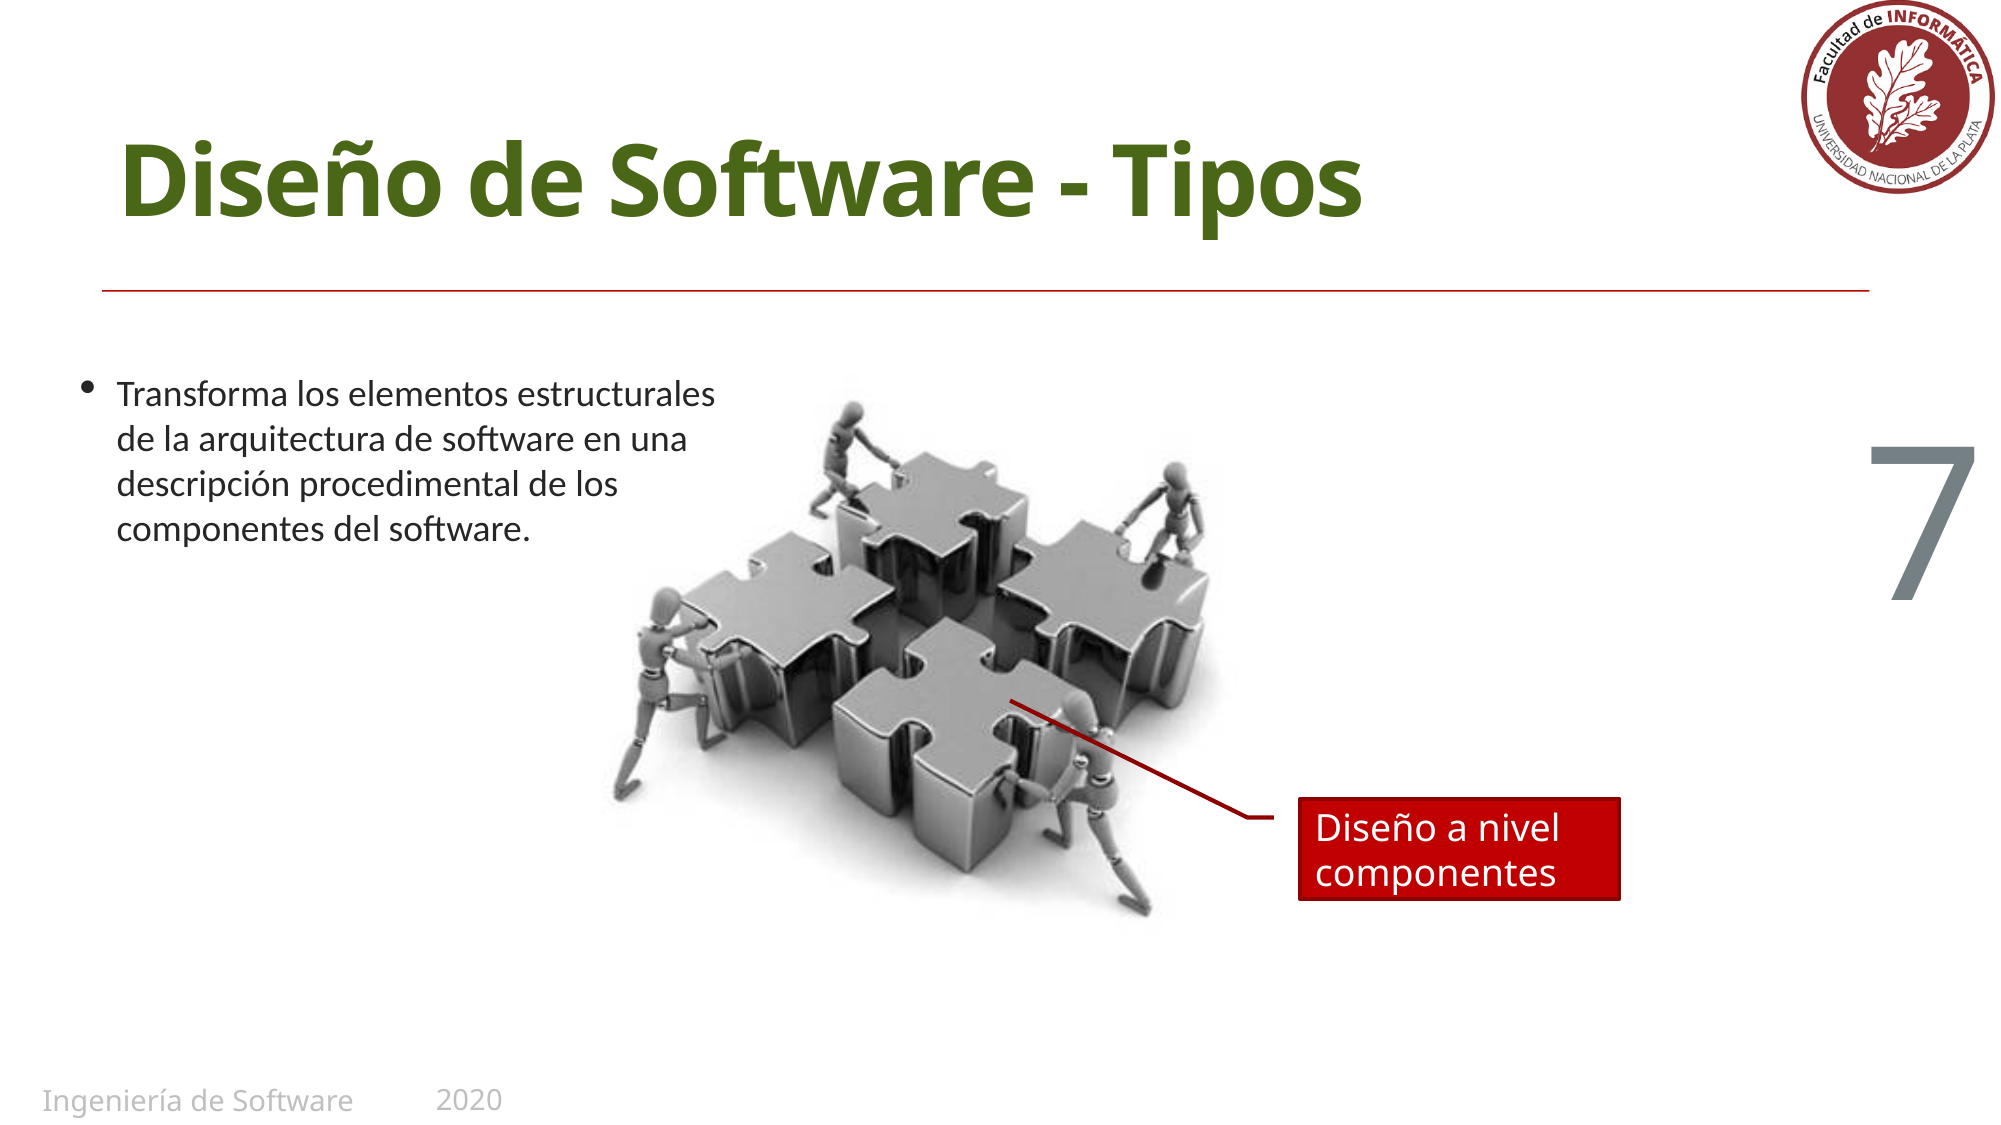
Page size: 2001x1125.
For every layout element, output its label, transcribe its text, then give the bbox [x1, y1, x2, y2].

picture [1801, 0, 2000, 195]
text_box Ingeniería de Software II [27, 1075, 381, 1110]
text_box Transforma los elementos estructurales de la arquitectura de software en una descripción procedimental de los componentes del software.​ [26, 361, 522, 557]
text_box Diseño de Software - Tipos [102, 81, 1782, 291]
text_box 2020 [421, 1073, 557, 1116]
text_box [527, 298, 1620, 1019]
text_box <número> [1624, 456, 2000, 686]
